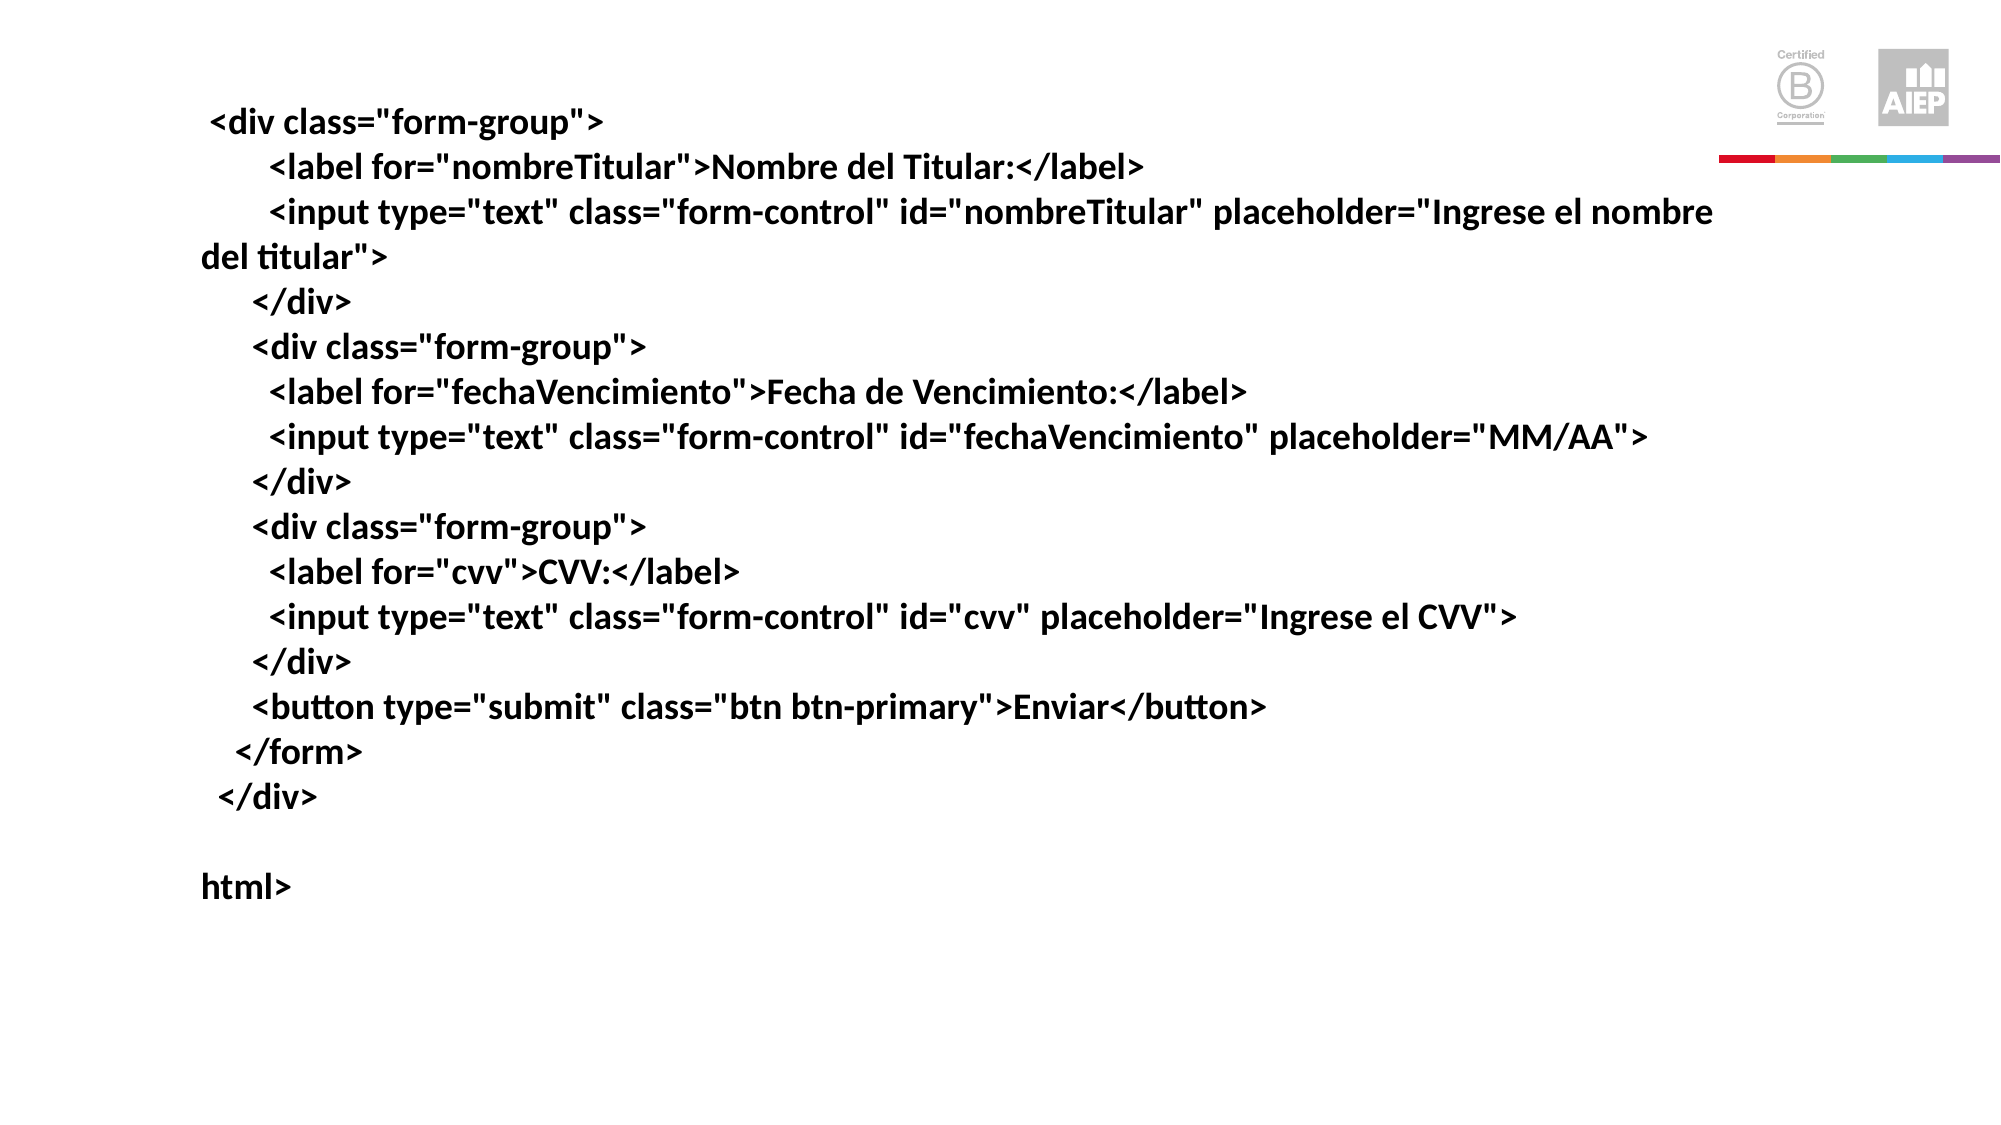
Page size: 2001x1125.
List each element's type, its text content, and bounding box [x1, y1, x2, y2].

text_box <div class="form-group"> <label for="nombreTitular">Nombre del Titular:</label> <input type="text" class="form-control" id="nombreTitular" placeholder="Ingrese el nombre del titular"> </div> <div class="form-group"> <label for="fechaVencimiento">Fecha de Vencimiento:</label> <input type="text" class="form-control" id="fechaVencimiento" placeholder="MM/AA"> </div> <div class="form-group"> <label for="cvv">CVV:</label> <input type="text" class="form-control" id="cvv" placeholder="Ingrese el CVV"> </div> <button type="submit" class="btn btn-primary">Enviar</button> </form> </div> html> [186, 90, 1759, 915]
